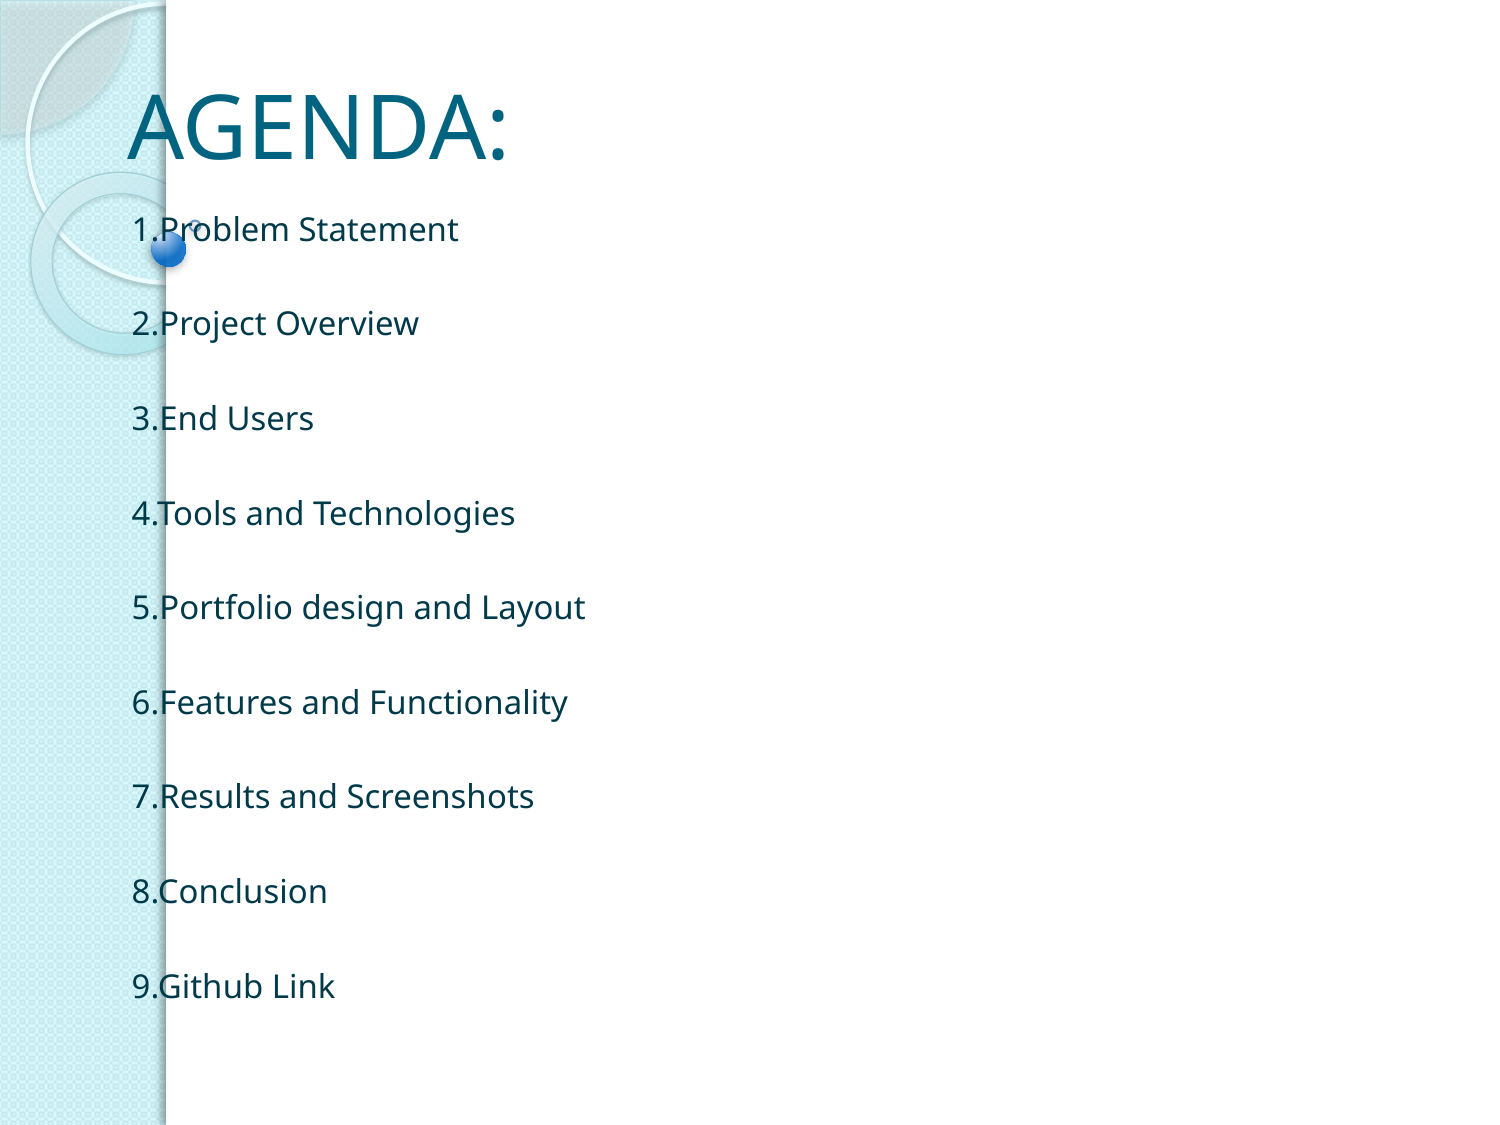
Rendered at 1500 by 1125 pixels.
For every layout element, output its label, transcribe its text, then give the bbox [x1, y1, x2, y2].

title AGENDA: [112, 54, 1388, 185]
subtitle 1.Problem Statement 2.Project Overview 3.End Users 4.Tools and Technologies 5.Portfolio design and Layout 6.Features and Functionality 7.Results and Screenshots 8.Conclusion 9.Github Link [112, 208, 1388, 1024]
